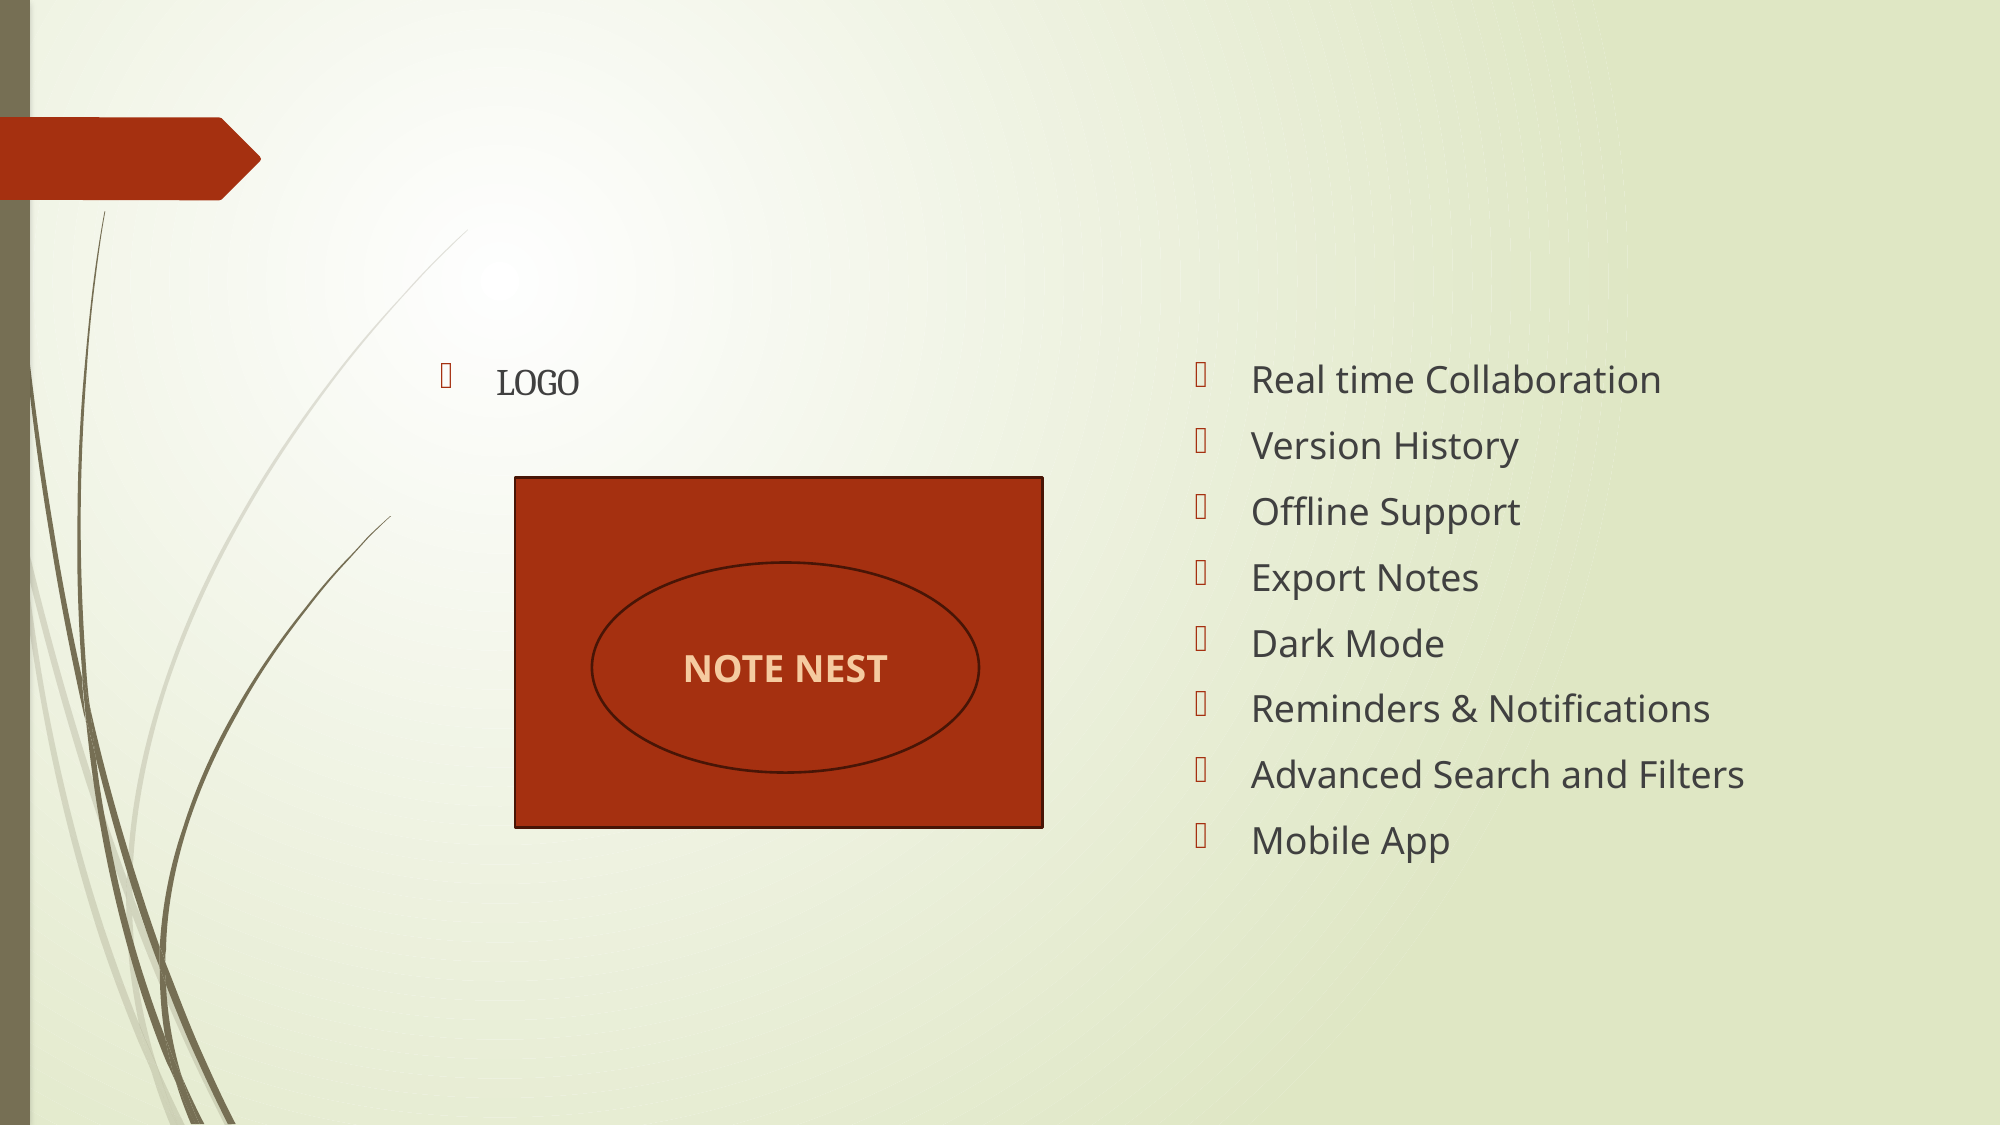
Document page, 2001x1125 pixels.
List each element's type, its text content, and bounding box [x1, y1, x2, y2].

text_box NOTE NEST [590, 561, 981, 774]
text_box NOTE NEST [514, 476, 1044, 829]
list Real time Collaboration Version History Offline Support Export Notes Dark Mode Reminders & Notifications Advanced Search and Filters Mobile App [1179, 348, 1888, 969]
title [425, 102, 1888, 313]
list LOGO [424, 350, 1133, 970]
